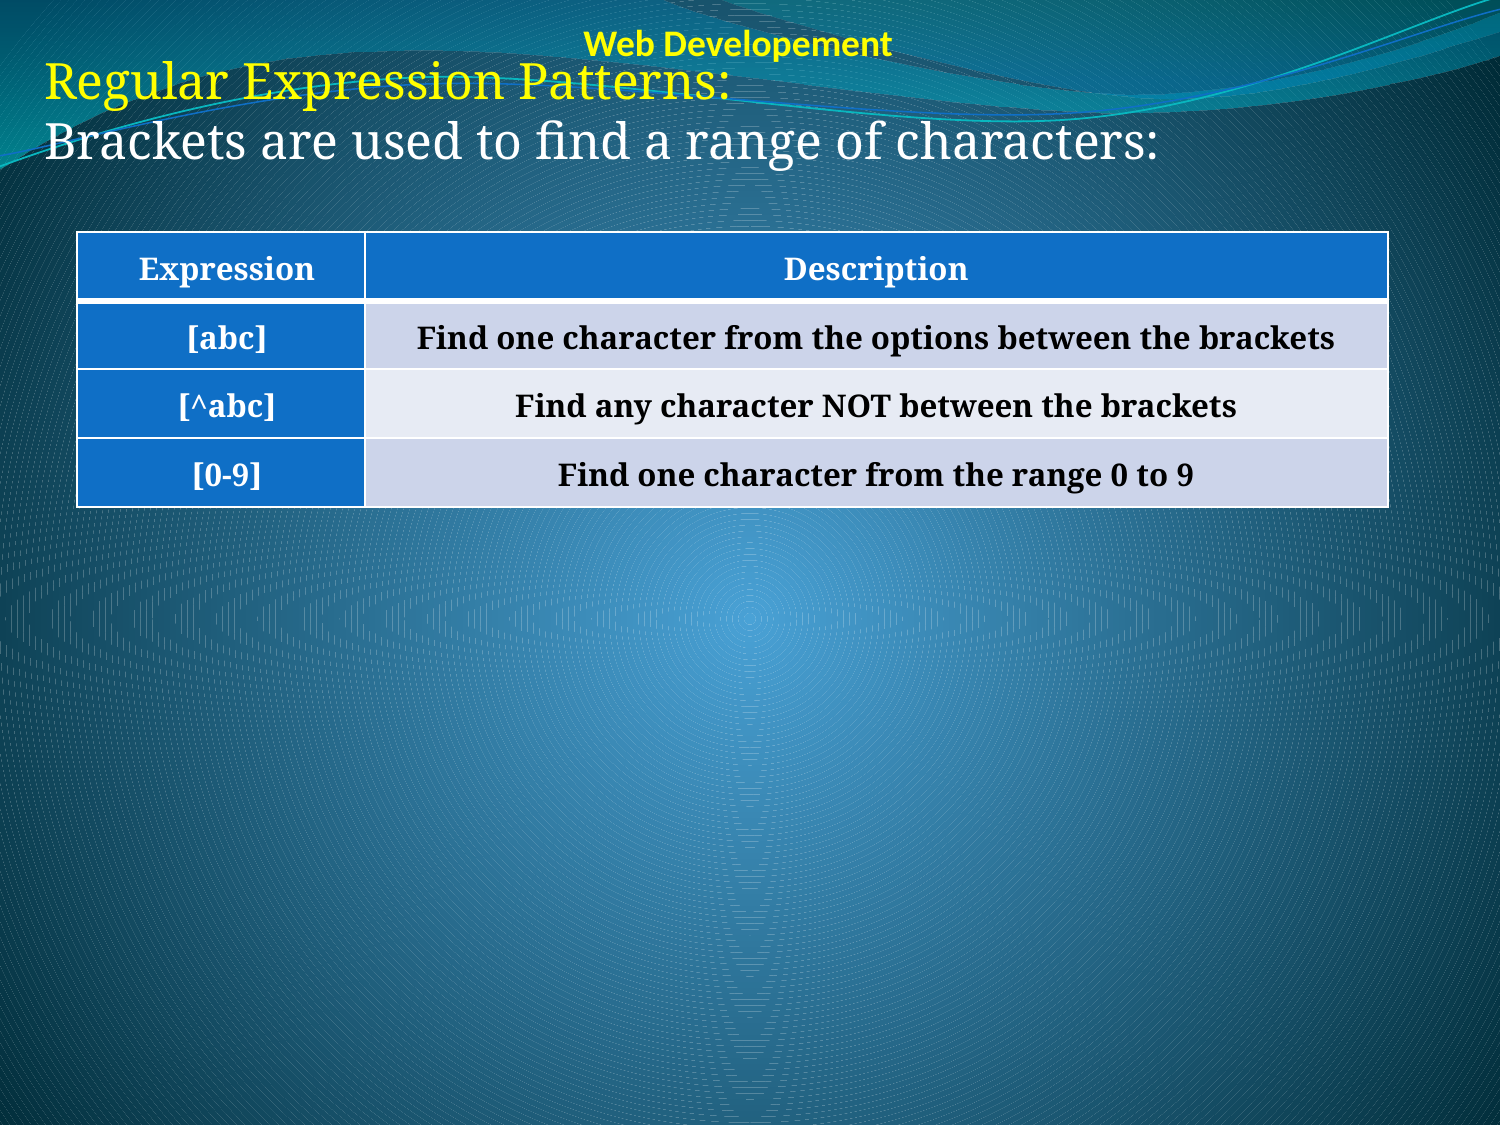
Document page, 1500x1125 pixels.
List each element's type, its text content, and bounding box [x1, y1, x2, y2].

table_cell [0-9] [78, 439, 364, 506]
text_box Web Developement [269, 11, 1207, 42]
table_cell [^abc] [78, 370, 364, 437]
table_header Description [366, 233, 1387, 298]
table_cell [abc] [78, 304, 364, 368]
table_cell Find any character NOT between the brackets [366, 370, 1387, 437]
text_box Regular Expression Patterns: Brackets are used to find a range of characters: [29, 42, 1471, 298]
table_header Expression [78, 233, 364, 298]
table_cell Find one character from the options between the brackets [366, 304, 1387, 368]
table_cell Find one character from the range 0 to 9 [366, 439, 1387, 506]
